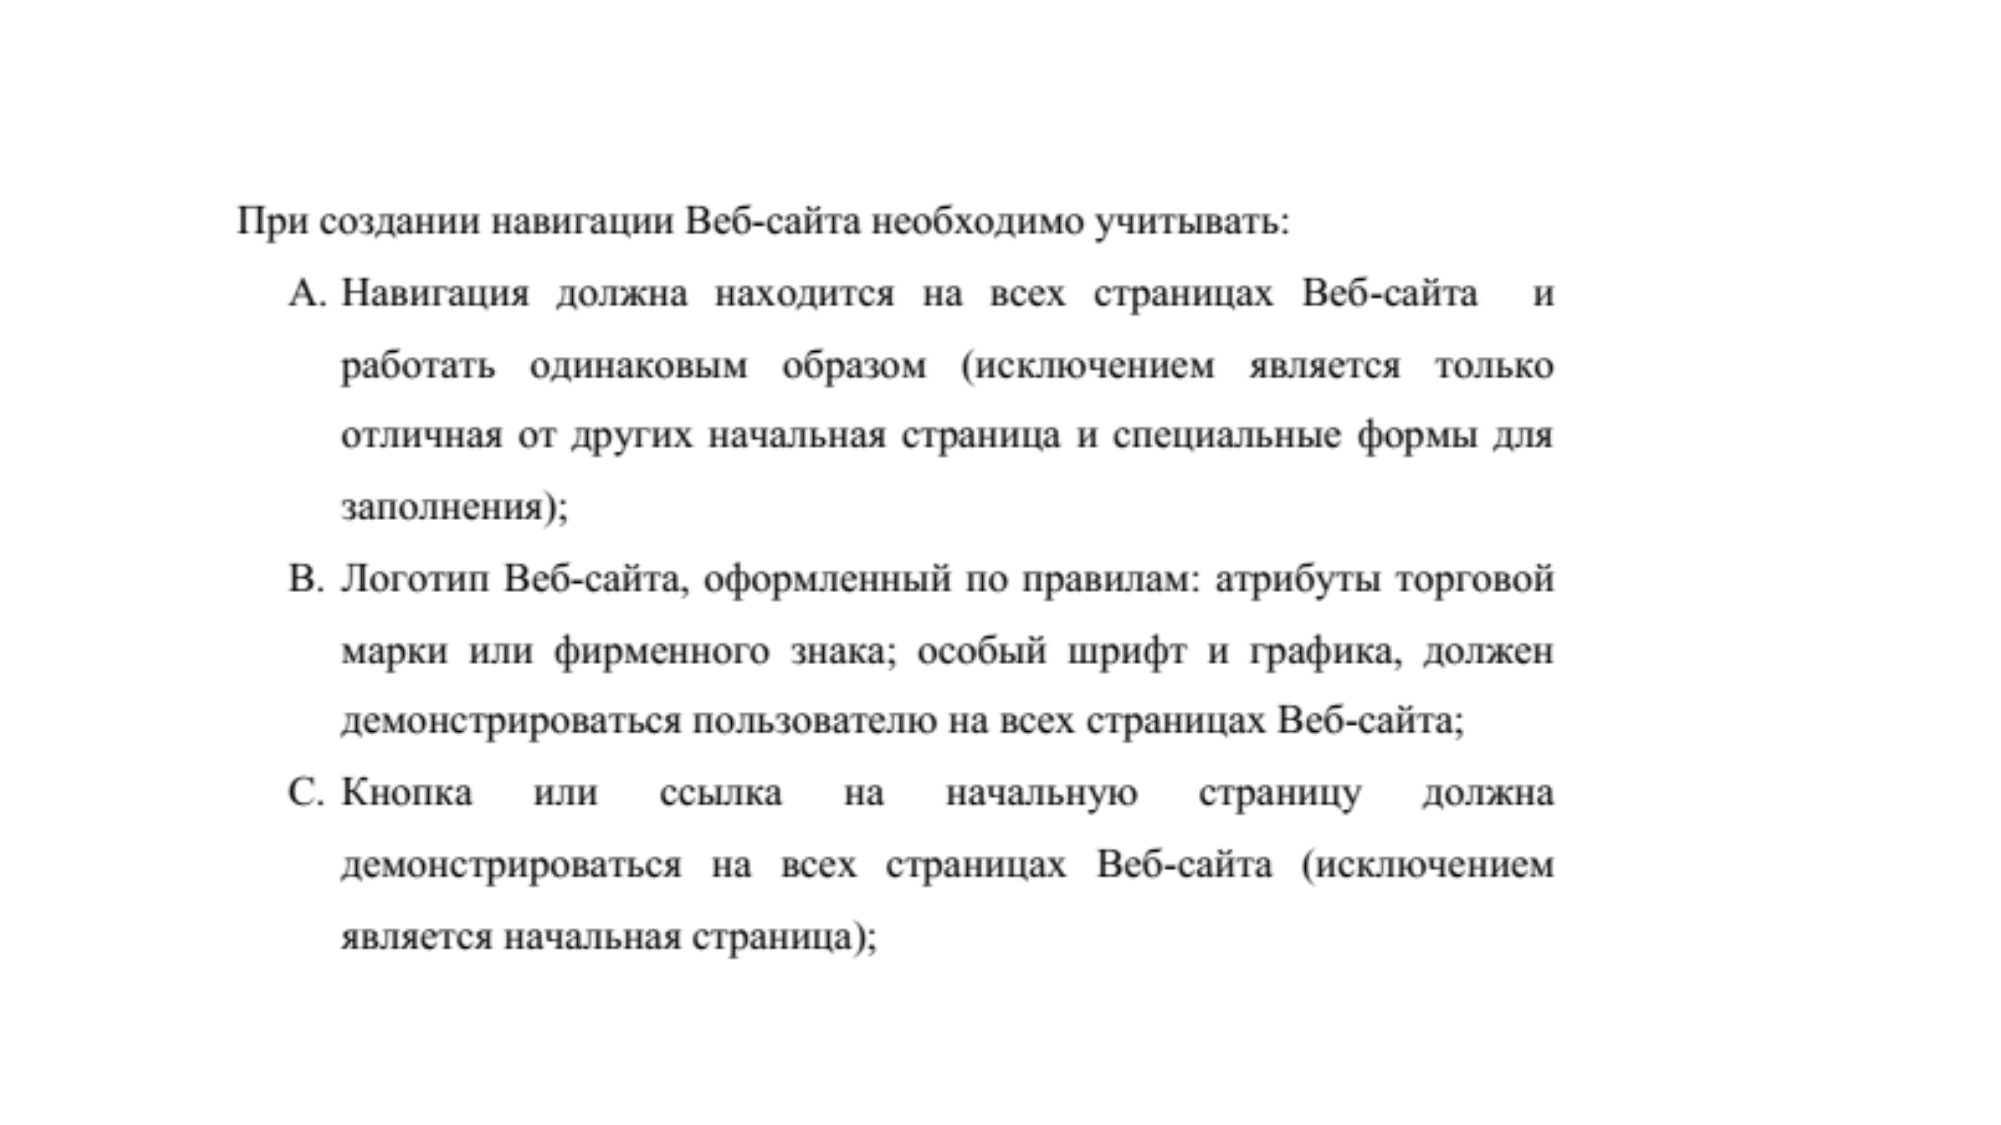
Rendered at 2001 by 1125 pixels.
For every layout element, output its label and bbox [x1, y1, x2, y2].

list [172, 192, 1628, 976]
